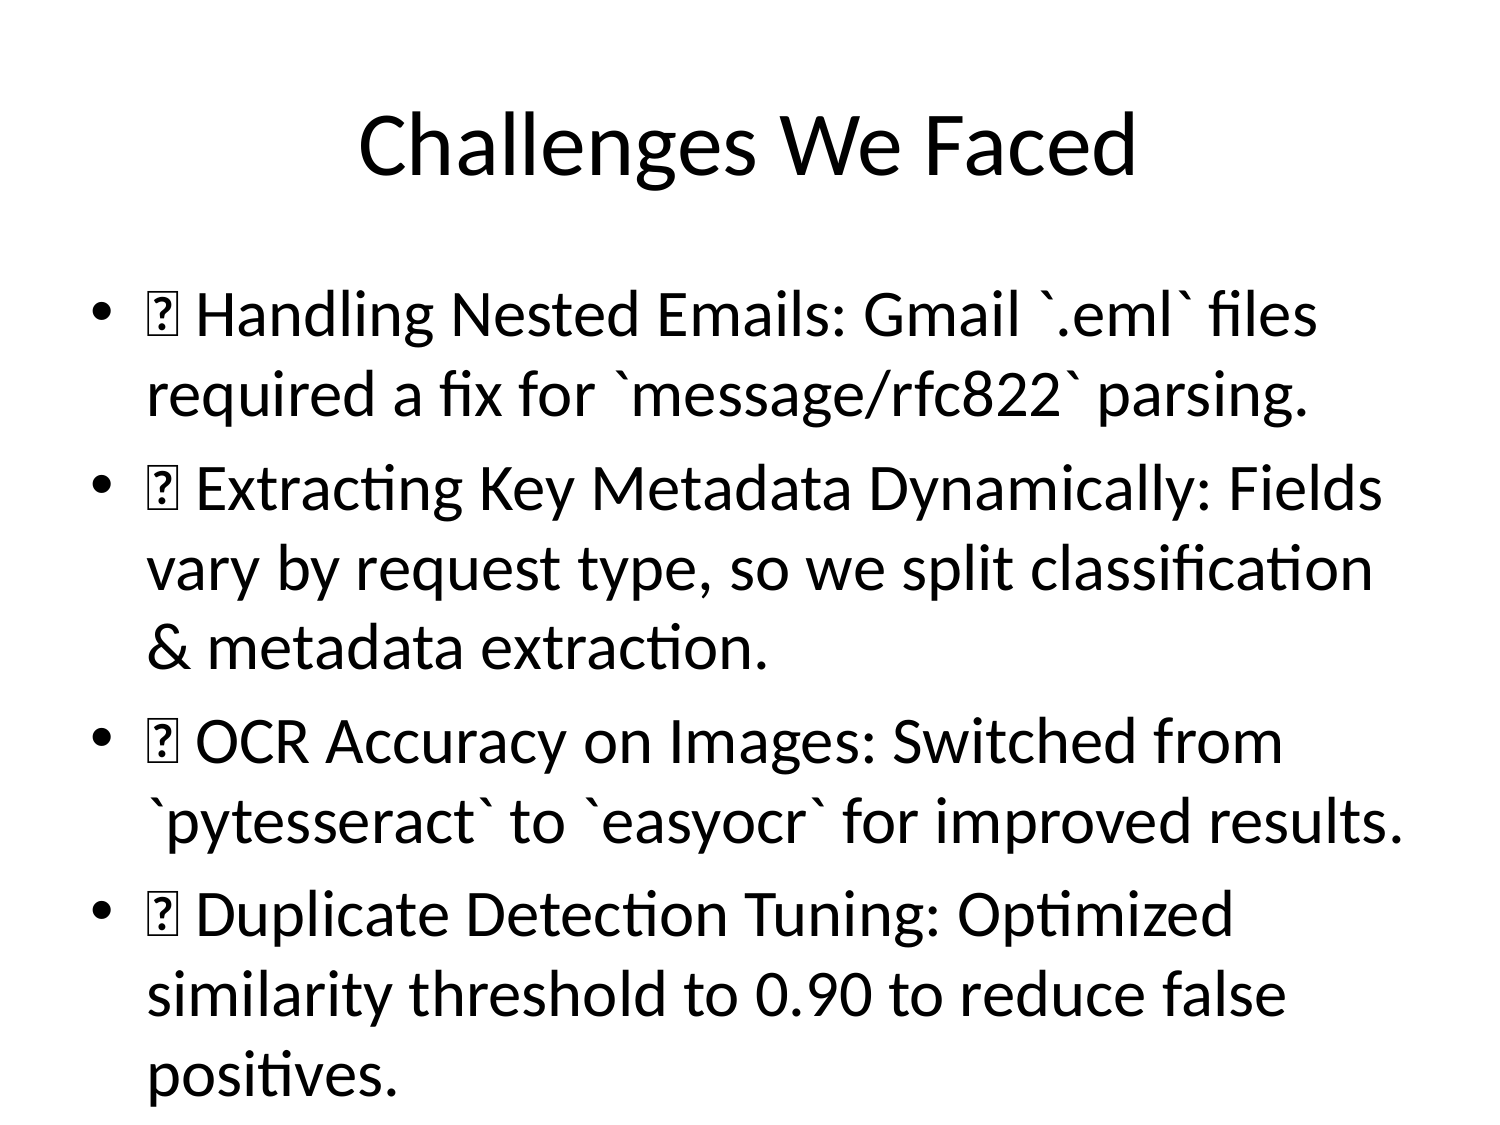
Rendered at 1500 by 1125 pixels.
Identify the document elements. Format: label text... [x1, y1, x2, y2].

title Challenges We Faced [75, 45, 1425, 233]
list 🔴 Handling Nested Emails: Gmail `.eml` files required a fix for `message/rfc822` parsing. 🔴 Extracting Key Metadata Dynamically: Fields vary by request type, so we split classification & metadata extraction. 🔴 OCR Accuracy on Images: Switched from `pytesseract` to `easyocr` for improved results. 🔴 Duplicate Detection Tuning: Optimized similarity threshold to 0.90 to reduce false positives. [75, 262, 1425, 1005]
